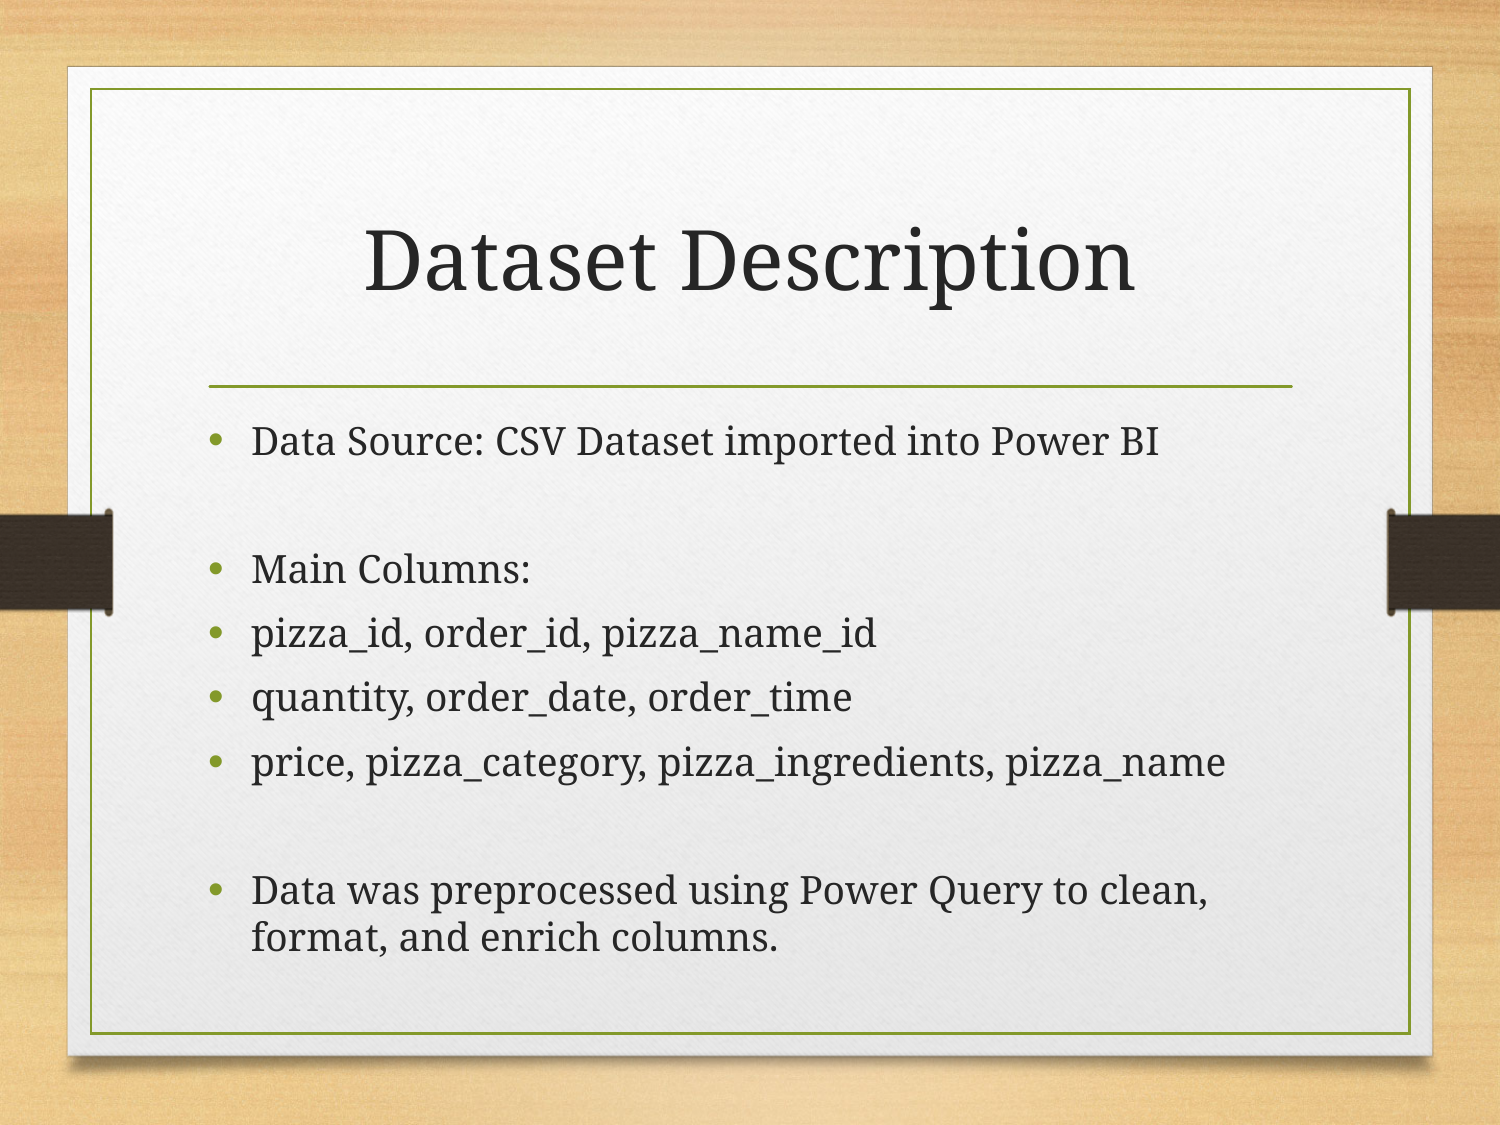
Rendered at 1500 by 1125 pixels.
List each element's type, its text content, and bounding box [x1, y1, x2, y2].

title Dataset Description [193, 150, 1309, 365]
list Data Source: CSV Dataset imported into Power BI Main Columns: pizza_id, order_id, pizza_name_id quantity, order_date, order_time price, pizza_category, pizza_ingredients, pizza_name Data was preprocessed using Power Query to clean, format, and enrich columns. [193, 408, 1309, 974]
picture [0, 0, 1500, 1125]
